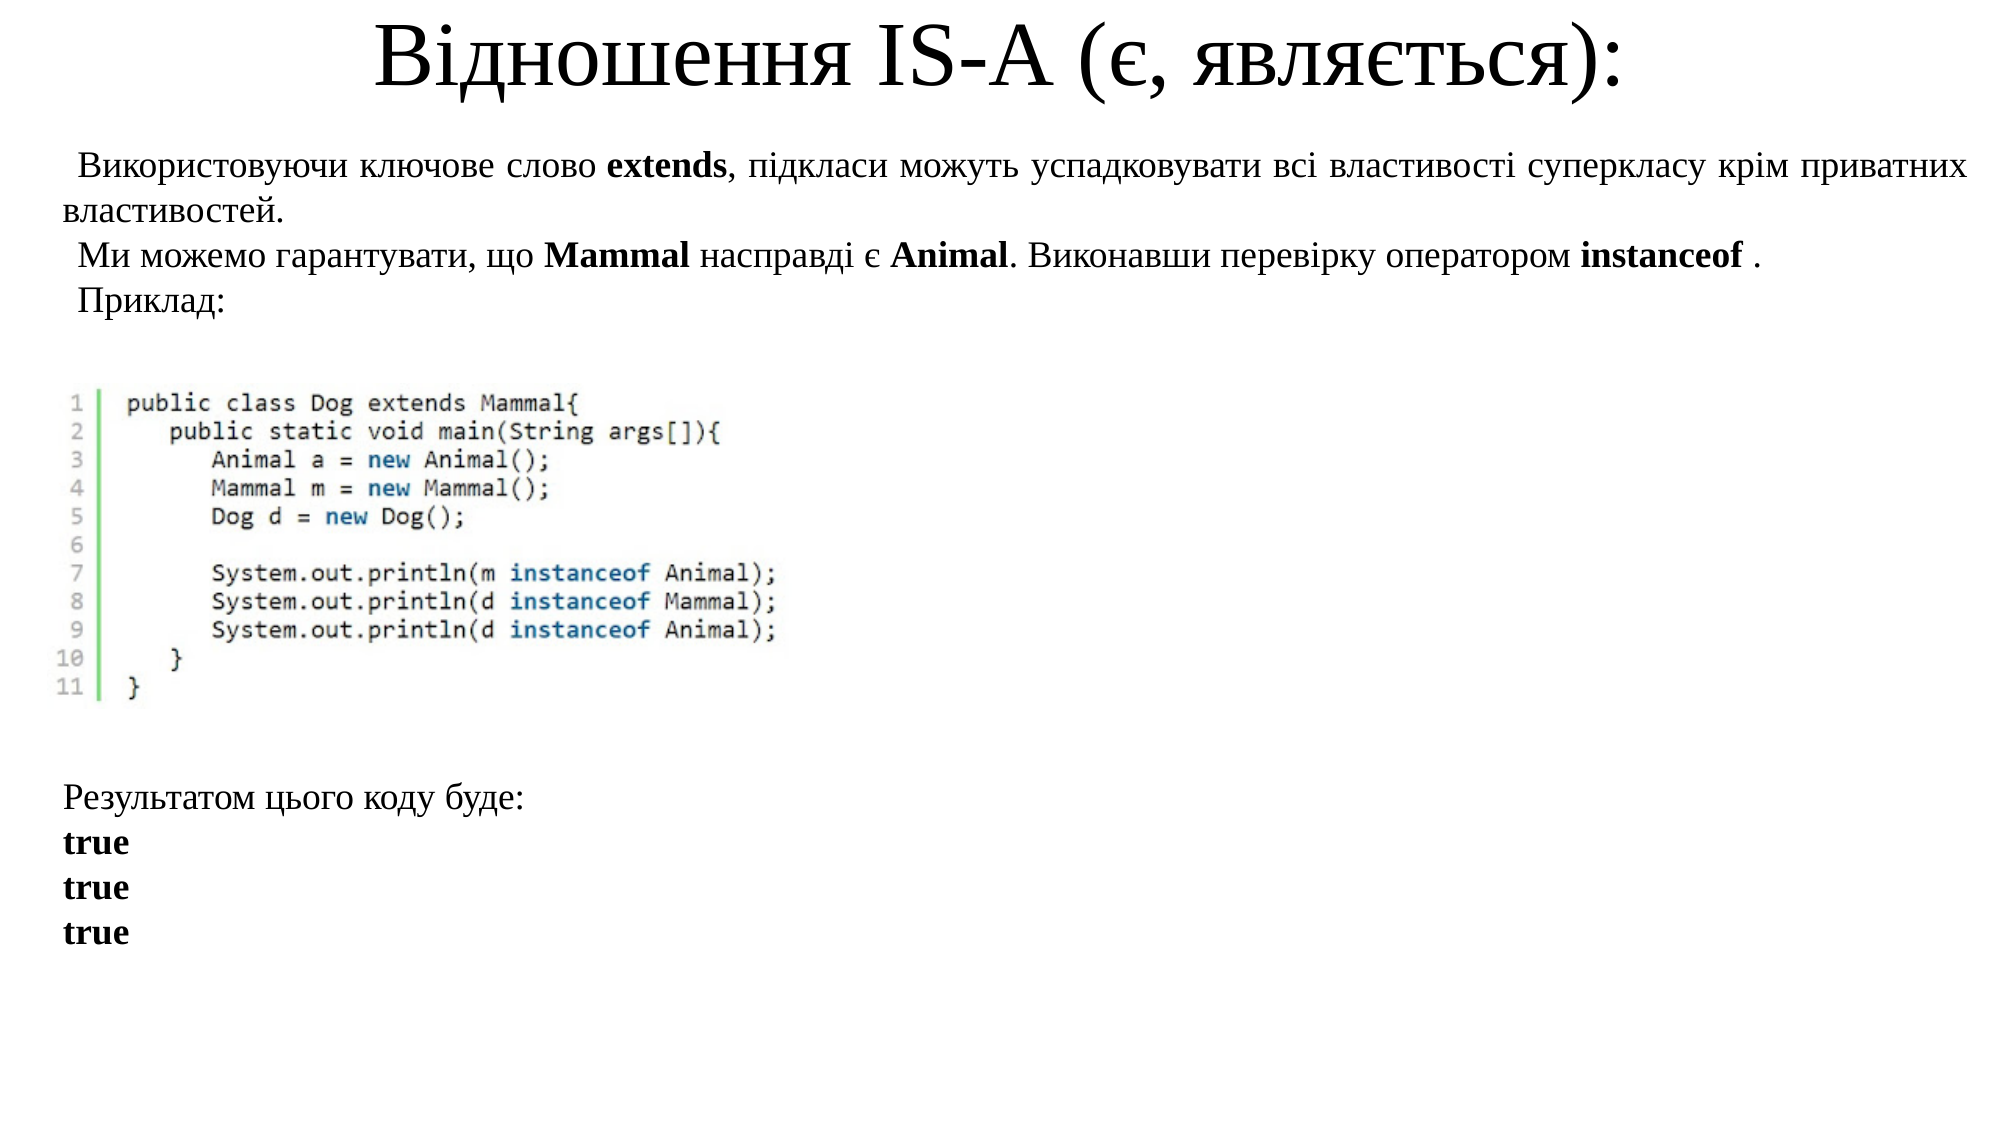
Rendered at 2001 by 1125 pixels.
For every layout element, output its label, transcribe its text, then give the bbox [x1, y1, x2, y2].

text_box Використовуючи ключове слово extends, підкласи можуть успадковувати всі властивості суперкласу крім приватних властивостей. Ми можемо гарантувати, що Mammal насправді є Animal. Виконавши перевірку оператором instanceof . Приклад: [47, 132, 1984, 328]
title Відношення IS-A (є, являється): [0, 0, 2000, 112]
text_box Результатом цього коду буде: true true true [48, 764, 566, 960]
picture [47, 383, 1048, 709]
